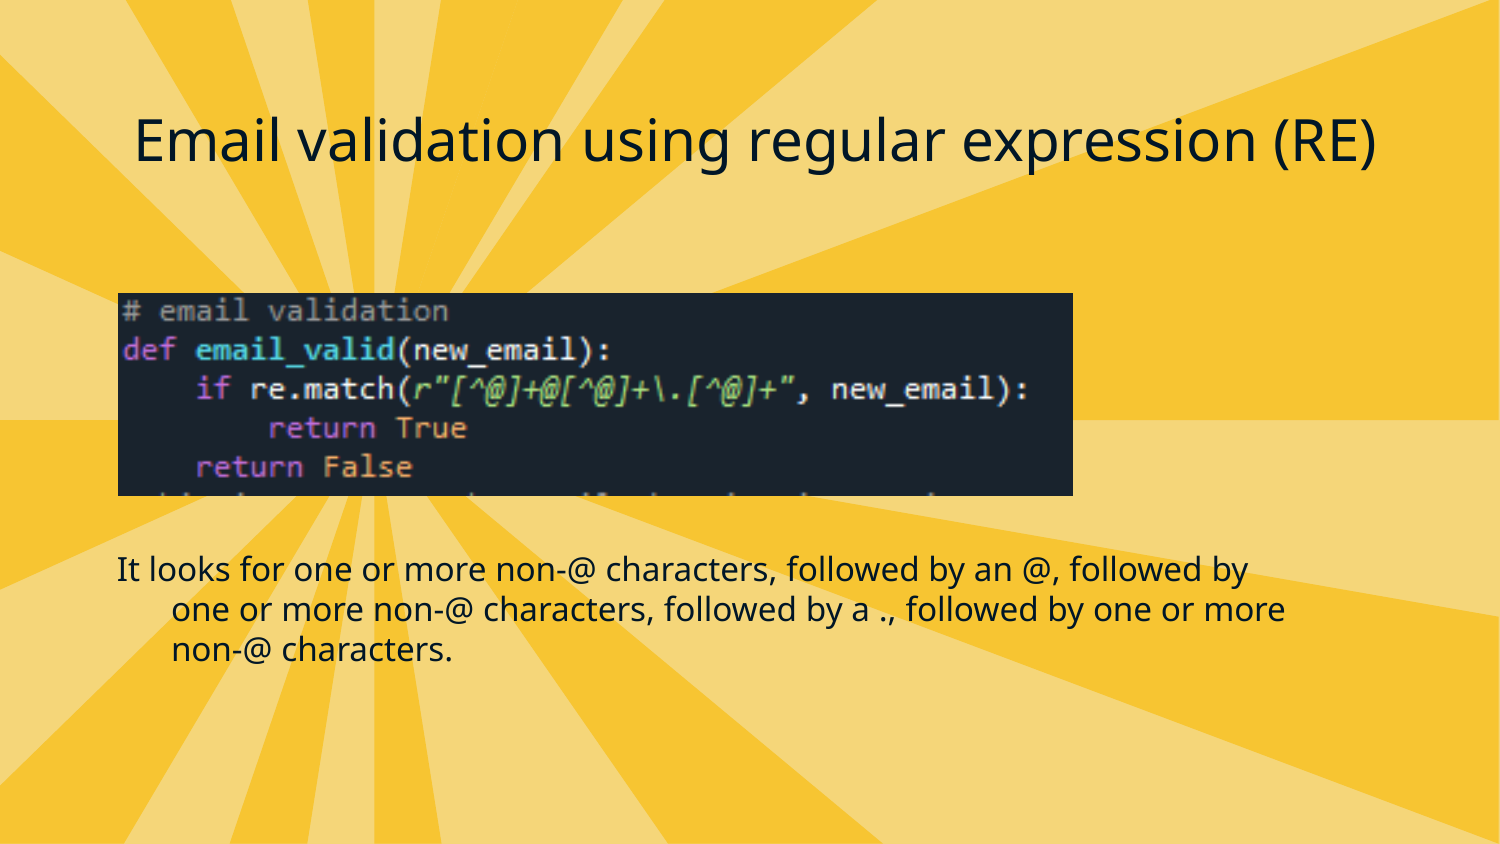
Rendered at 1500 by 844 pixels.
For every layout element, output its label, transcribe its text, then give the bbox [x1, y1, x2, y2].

subtitle It looks for one or more non-@ characters, followed by an @, followed by one or more non-@ characters, followed by a ., followed by one or more non-@ characters. [81, 532, 1305, 800]
title Email validation using regular expression (RE) [118, 88, 1467, 254]
picture [117, 293, 1073, 496]
